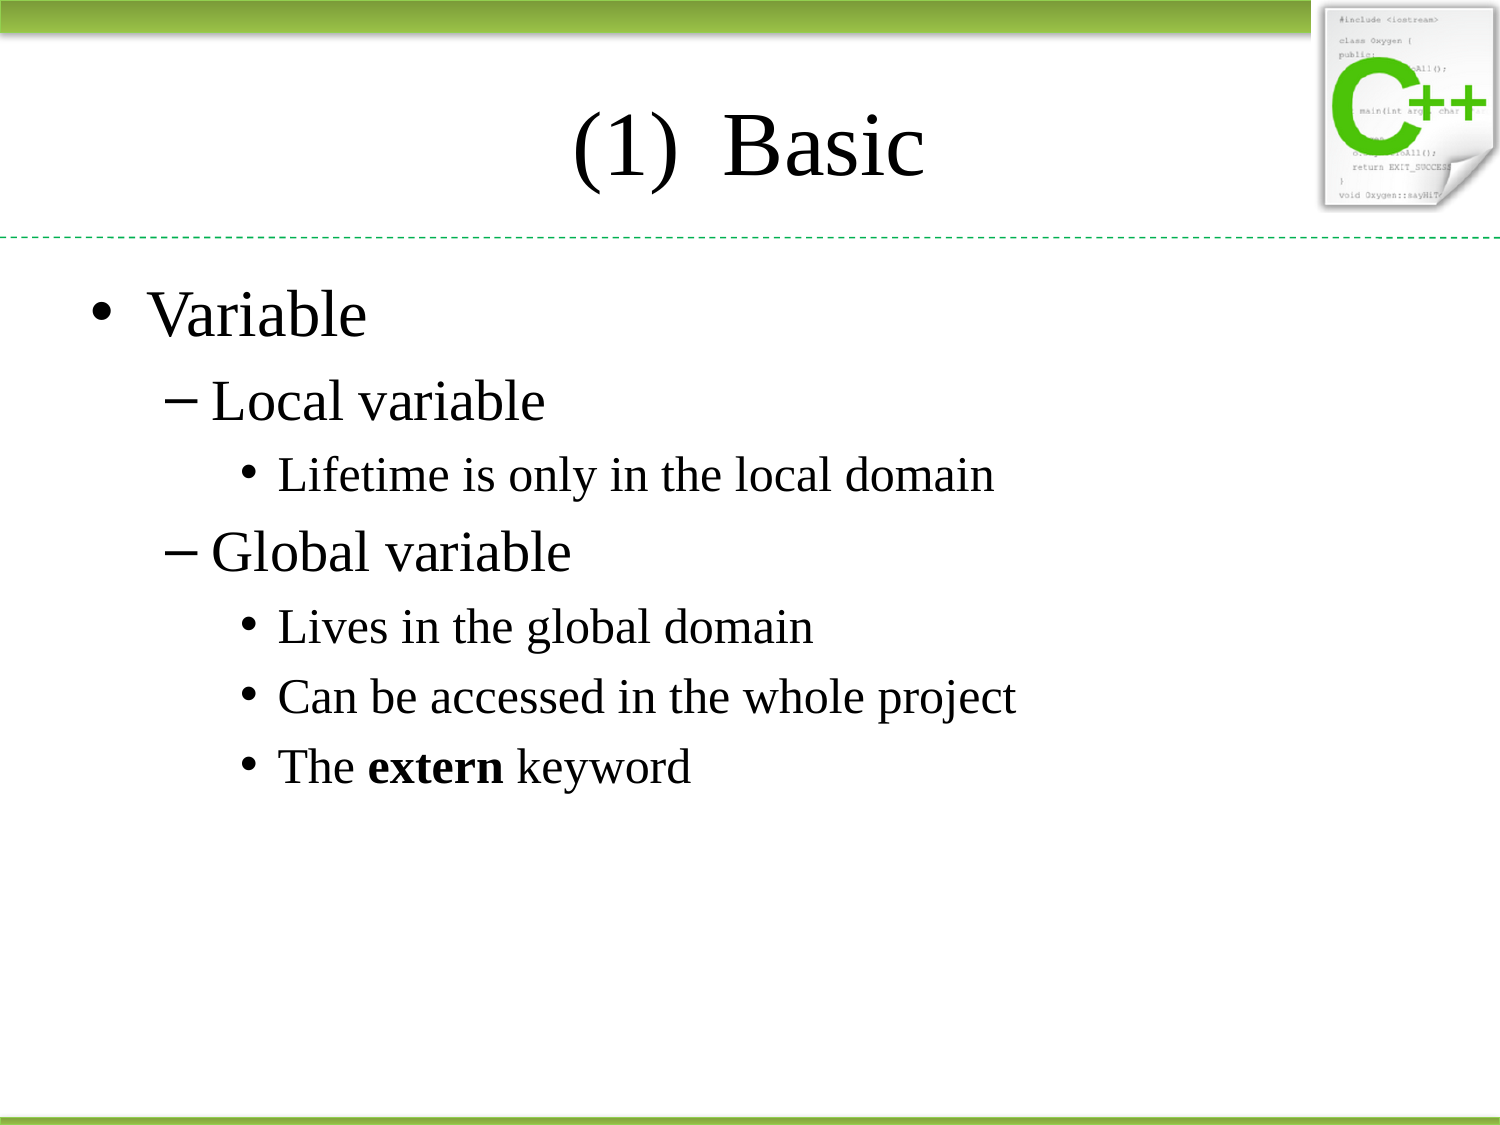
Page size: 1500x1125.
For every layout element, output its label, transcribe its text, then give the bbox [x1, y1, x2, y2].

title (1) Basic [74, 44, 1426, 233]
picture [1311, 0, 1500, 213]
list Variable Local variable Lifetime is only in the local domain Global variable Lives in the global domain Can be accessed in the whole project The extern keyword [74, 262, 1426, 1006]
